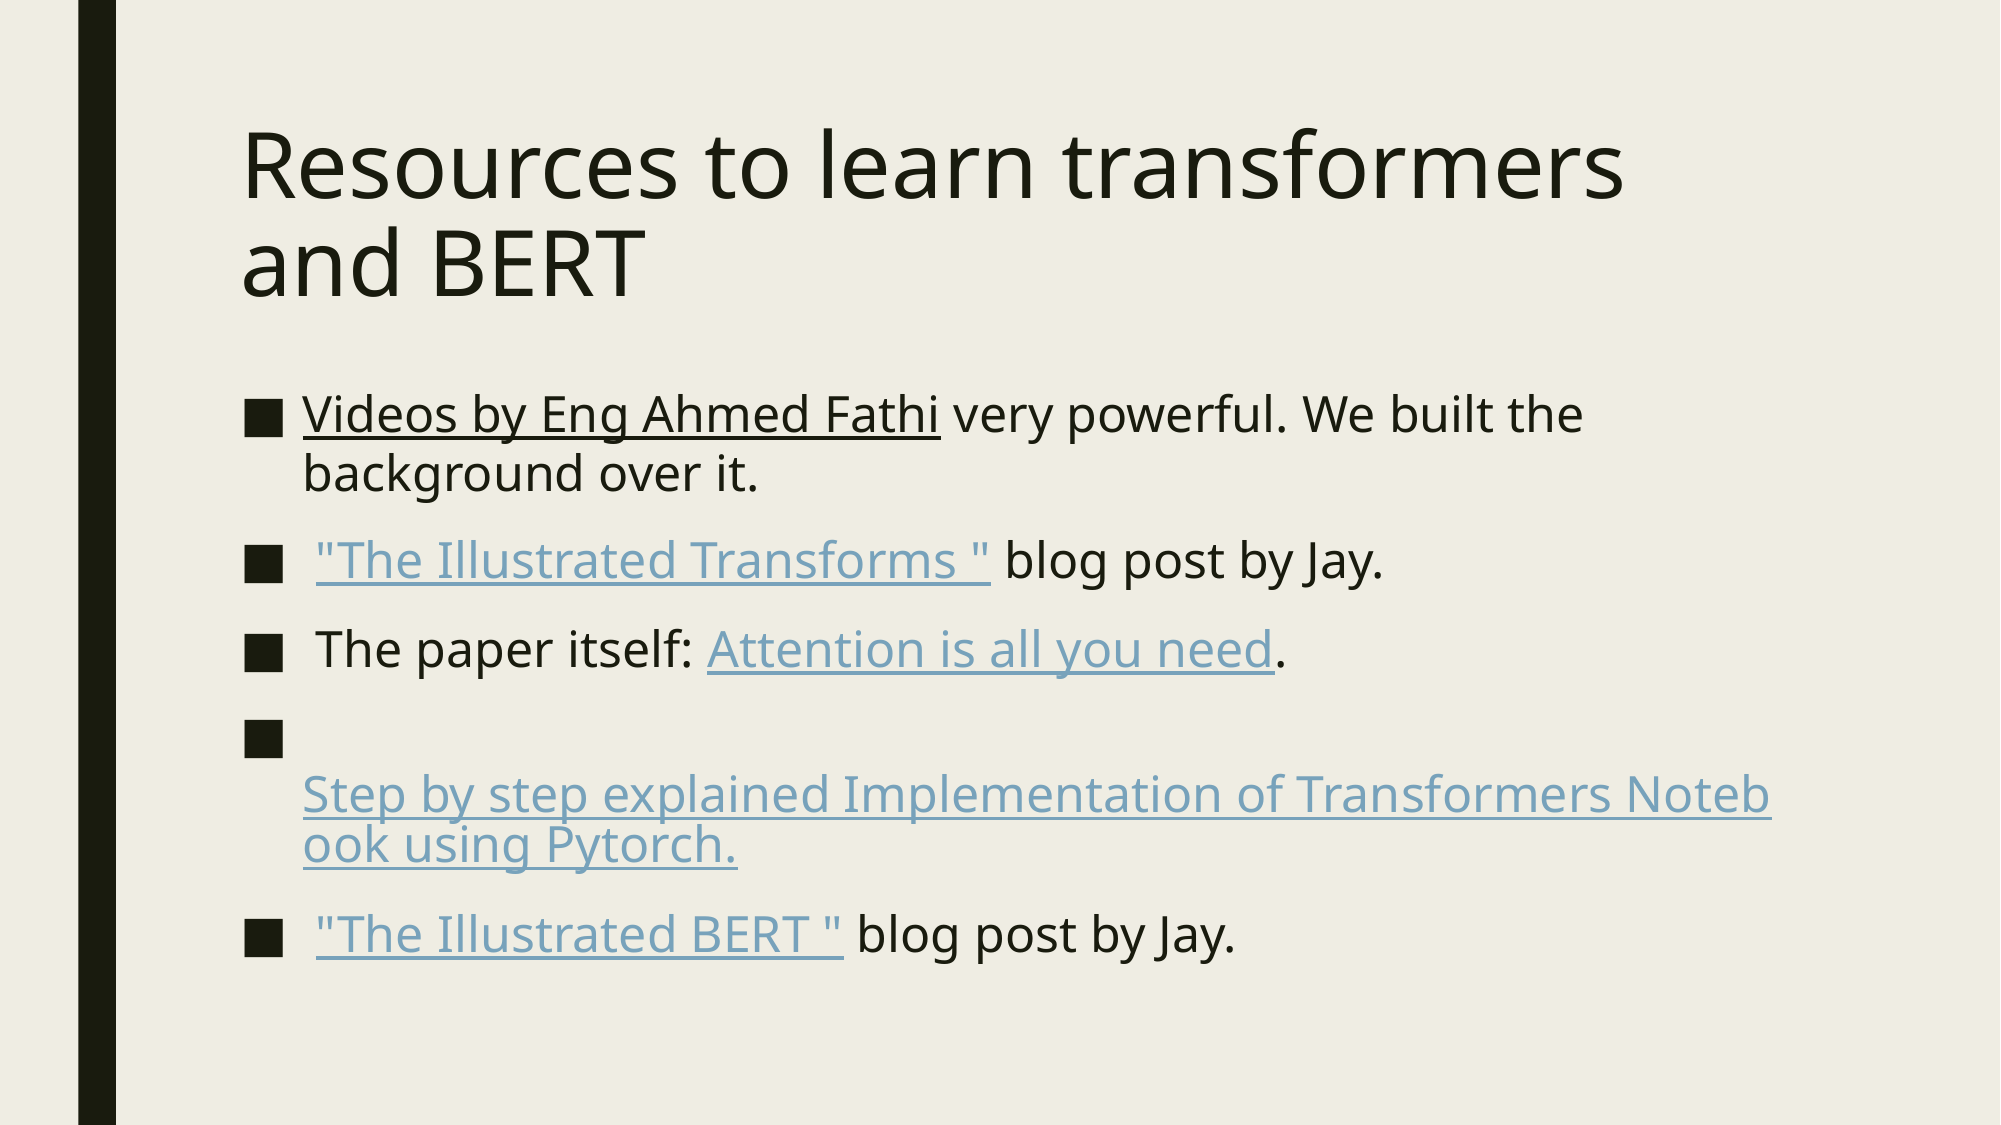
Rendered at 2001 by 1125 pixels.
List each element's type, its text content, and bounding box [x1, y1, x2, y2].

title Resources to learn transformers and BERT [225, 112, 1800, 357]
list Videos by Eng Ahmed Fathi very powerful. We built the background over it. "The Illustrated Transforms " blog post by Jay. The paper itself: Attention is all you need. Step by step explained Implementation of Transformers Notebook using Pytorch. "The Illustrated BERT " blog post by Jay. [225, 375, 1800, 963]
